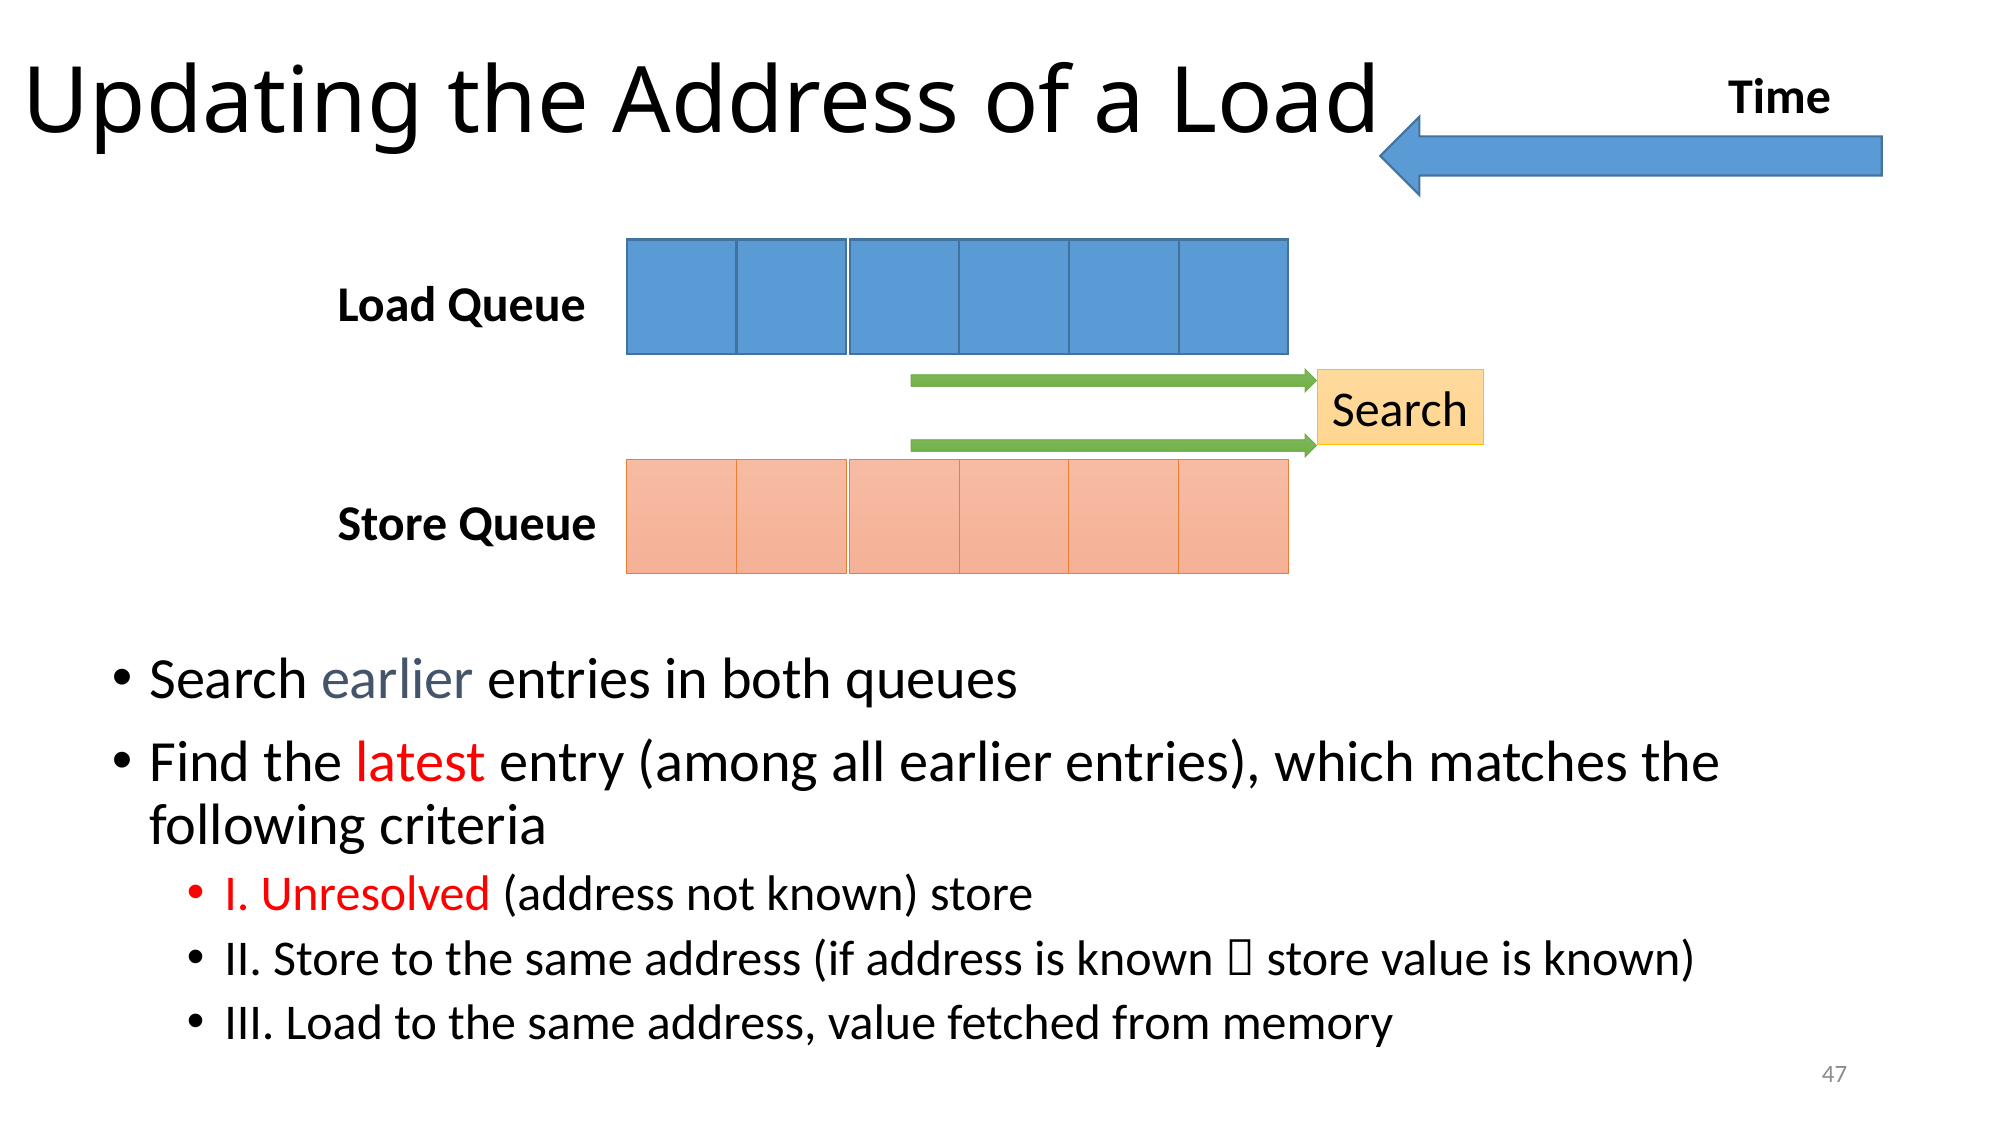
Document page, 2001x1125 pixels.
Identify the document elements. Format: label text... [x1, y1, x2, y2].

text_box [1178, 459, 1289, 574]
text_box [1068, 238, 1178, 355]
text_box [958, 238, 1068, 355]
text_box [626, 238, 736, 355]
text_box [959, 459, 1068, 574]
text_box [910, 368, 1317, 394]
text_box Store Queue [322, 483, 612, 559]
text_box [849, 459, 959, 574]
text_box [736, 238, 847, 355]
text_box [1378, 114, 1883, 198]
title Updating the Address of a Load [7, 0, 1912, 212]
text_box [736, 459, 847, 574]
text_box [1068, 459, 1178, 574]
list Search earlier entries in both queues Find the latest entry (among all earlier entries), which matches the following criteria I. Unresolved (address not known) store II. Store to the same address (if address is known  store value is known) III. Load to the same address, value fetched from memory [96, 640, 1822, 1100]
text_box Search [1317, 369, 1484, 445]
text_box [626, 459, 736, 574]
slide_number 47 [1412, 1042, 1863, 1103]
text_box [910, 433, 1318, 458]
text_box Time [1713, 56, 1847, 131]
text_box Load Queue [323, 263, 602, 339]
text_box [1178, 238, 1289, 355]
text_box [849, 238, 958, 355]
